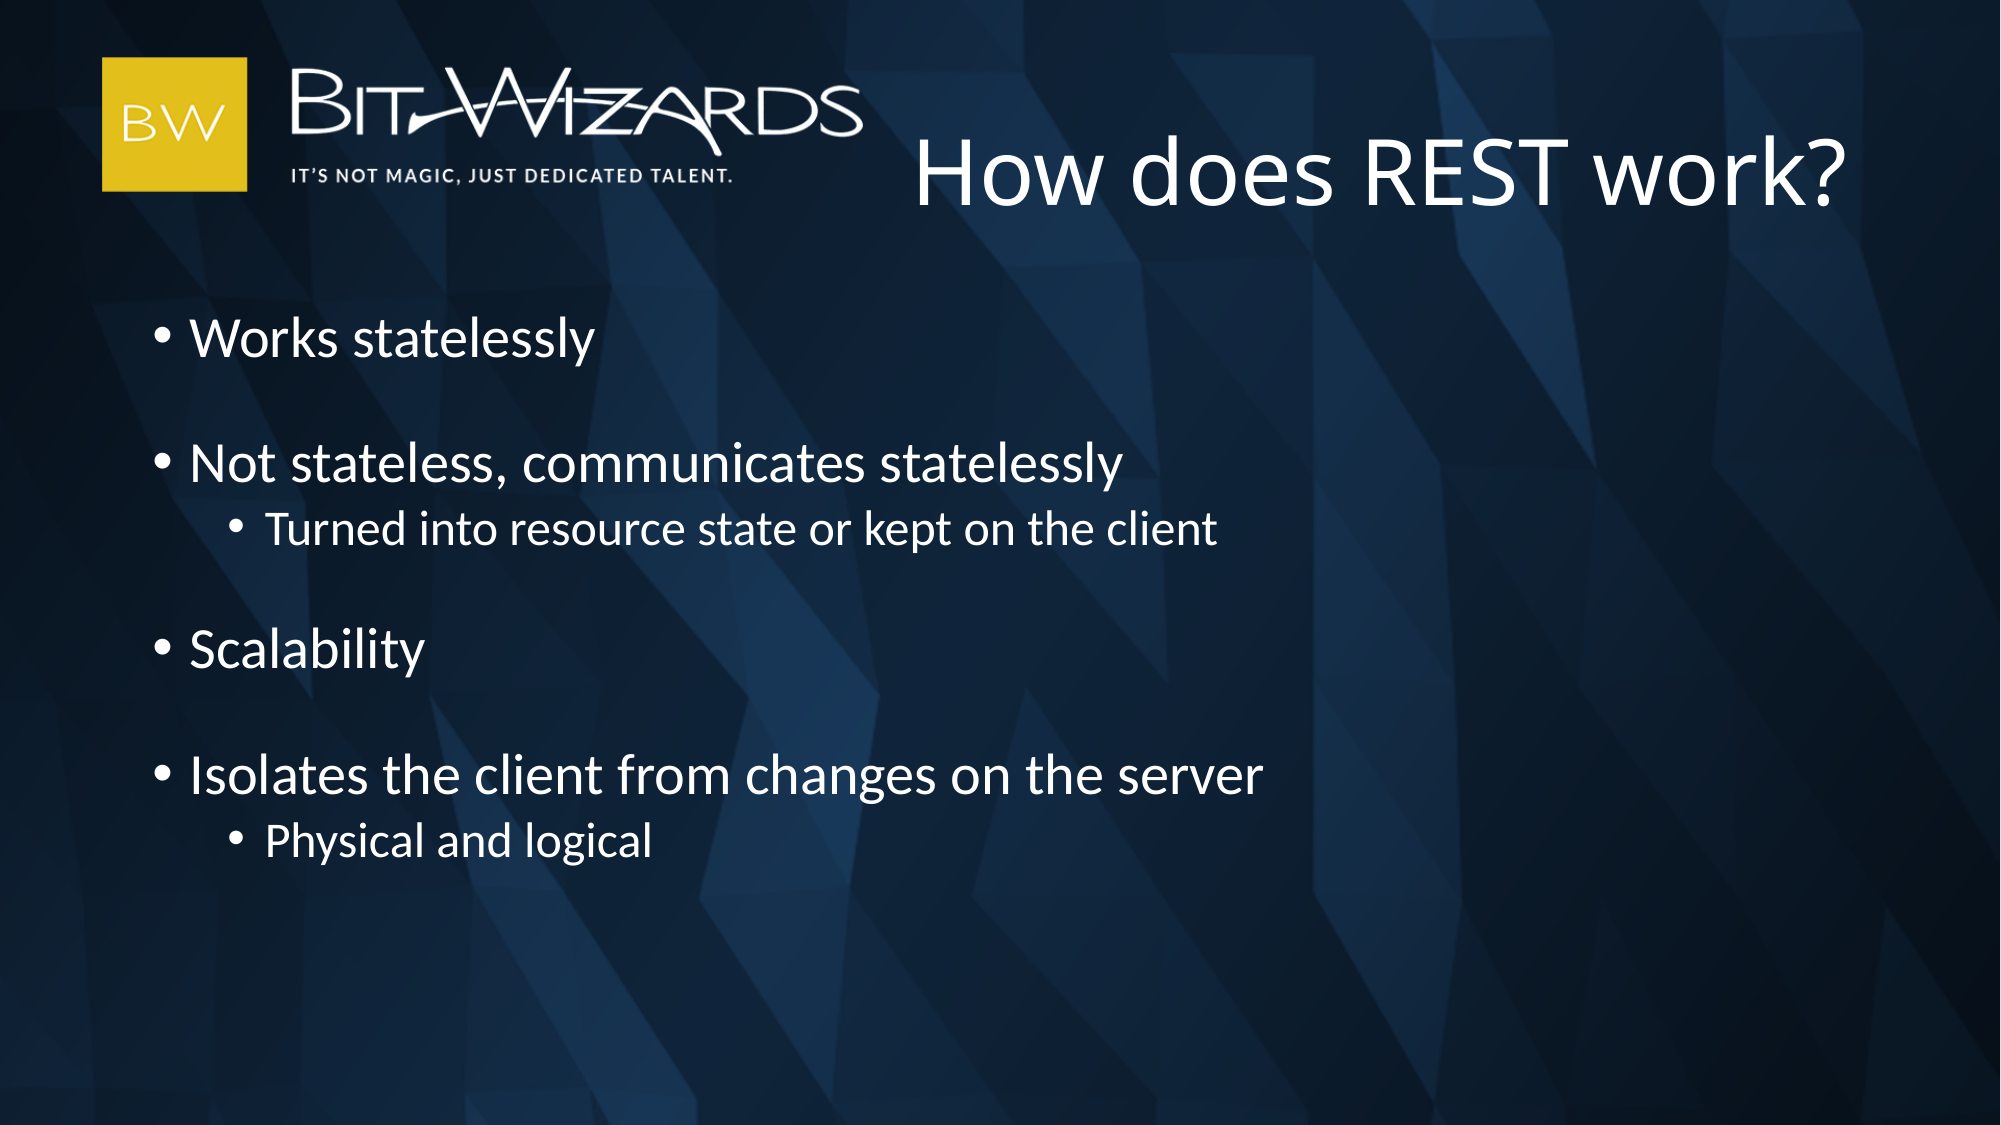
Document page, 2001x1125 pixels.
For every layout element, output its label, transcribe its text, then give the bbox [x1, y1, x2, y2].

picture [0, 0, 2001, 1125]
text_box How does REST work? [137, 59, 1863, 278]
text_box Works statelessly Not stateless, communicates statelessly Turned into resource state or kept on the client Scalability Isolates the client from changes on the server Physical and logical [137, 299, 1863, 1014]
